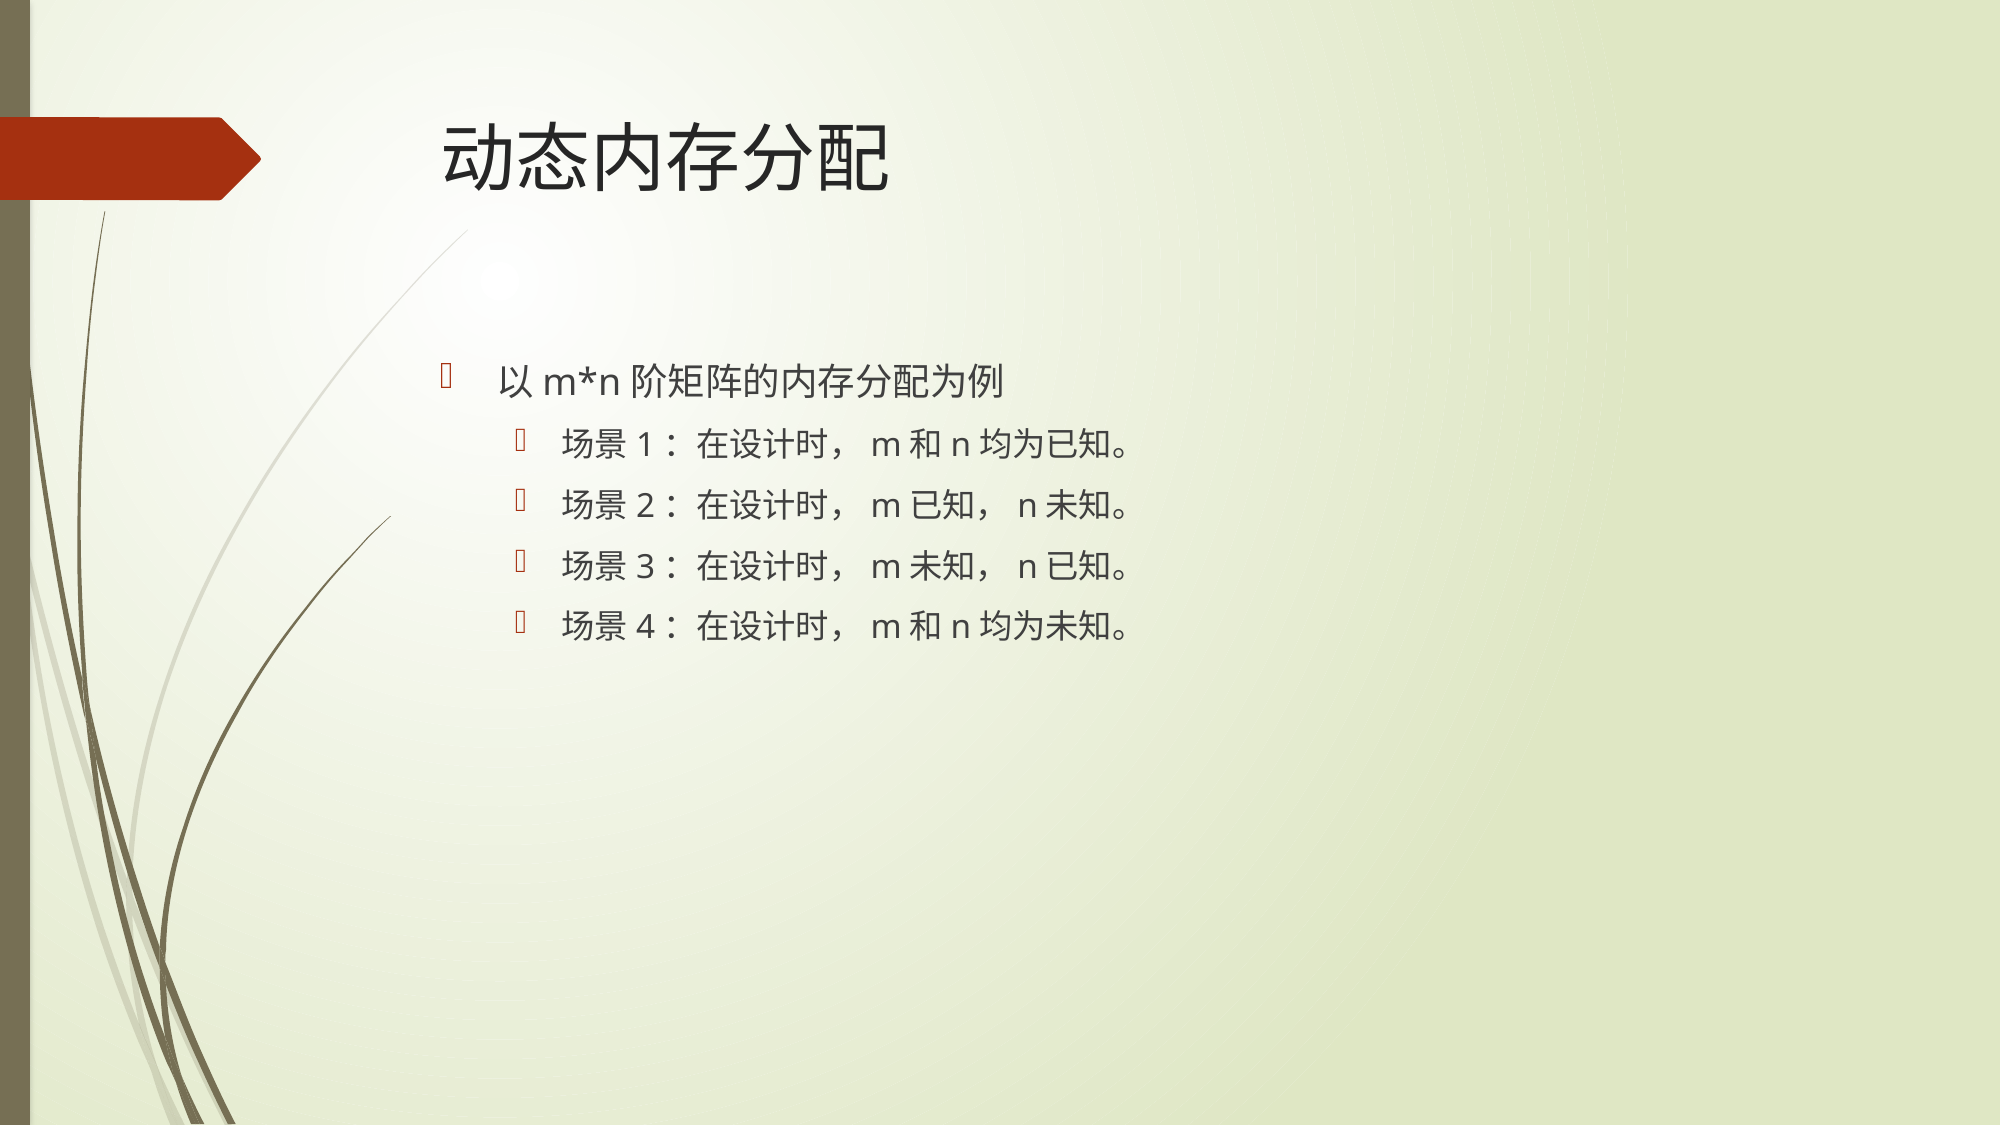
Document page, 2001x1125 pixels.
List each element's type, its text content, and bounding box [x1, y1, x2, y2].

list 以m*n阶矩阵的内存分配为例 场景1：在设计时，m和n均为已知。 场景2：在设计时，m已知，n未知。 场景3：在设计时，m未知，n已知。 场景4：在设计时，m和n均为未知。 [424, 350, 1888, 970]
title 动态内存分配 [425, 102, 1888, 313]
